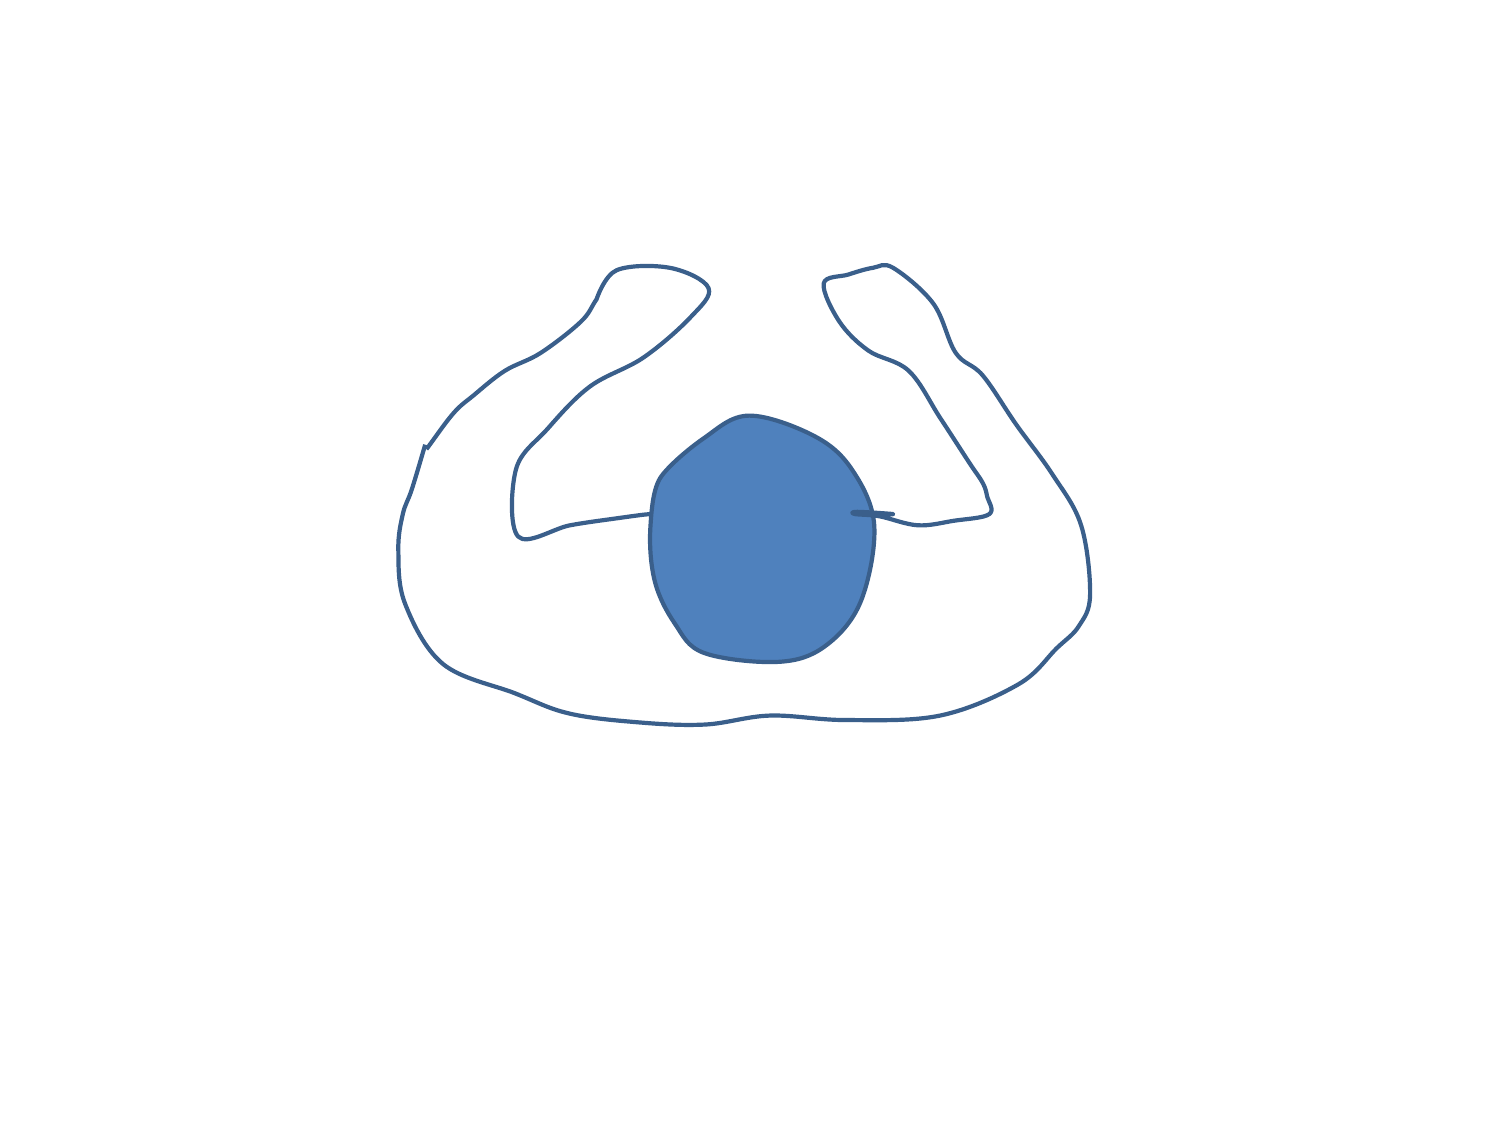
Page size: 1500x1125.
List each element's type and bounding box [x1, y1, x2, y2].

text_box [427, 263, 712, 459]
text_box [656, 413, 874, 510]
text_box [396, 263, 1093, 728]
